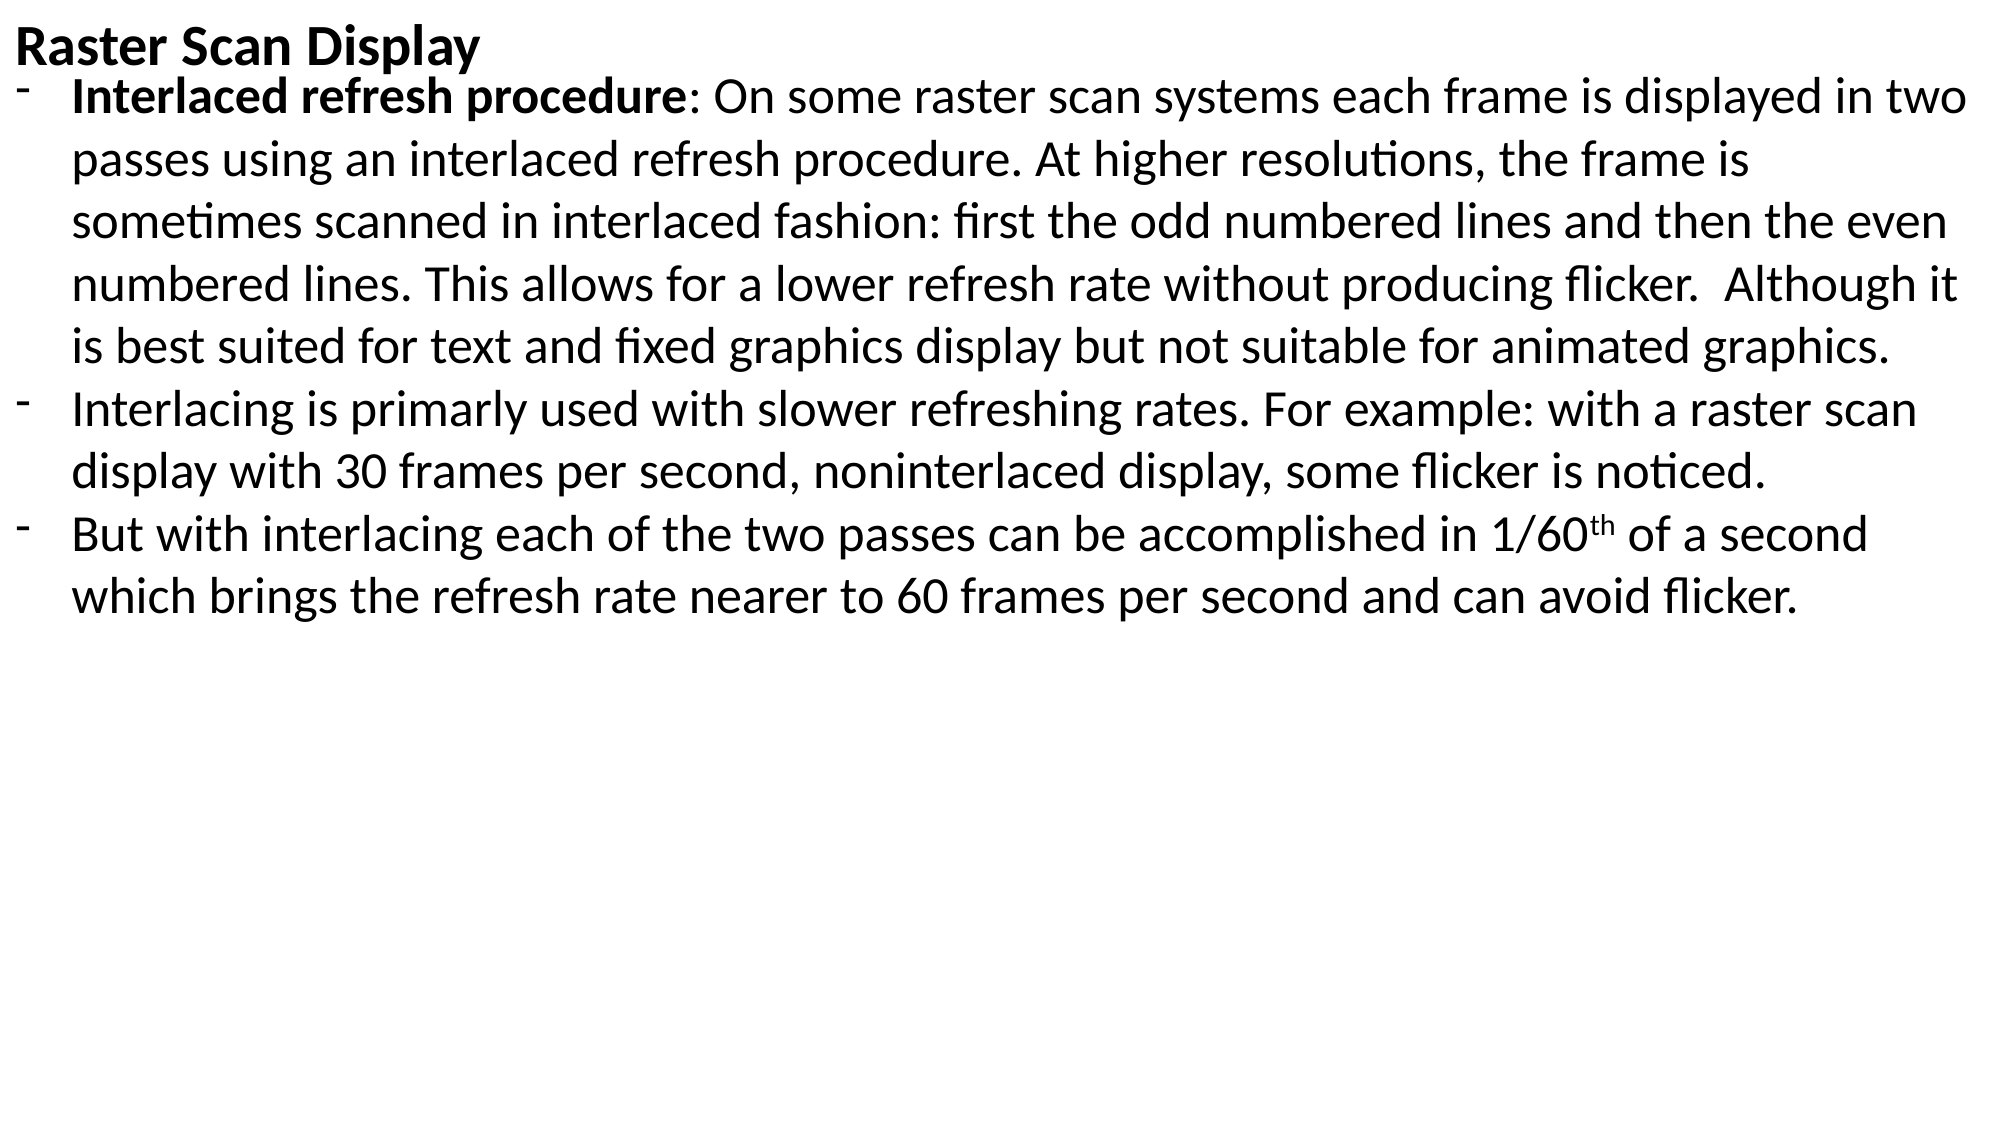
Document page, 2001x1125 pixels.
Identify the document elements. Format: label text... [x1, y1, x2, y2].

text_box Raster Scan Display [0, 0, 2000, 54]
text_box Interlaced refresh procedure: On some raster scan systems each frame is displayed in two passes using an interlaced refresh procedure. At higher resolutions, the frame is sometimes scanned in interlaced fashion: first the odd numbered lines and then the even numbered lines. This allows for a lower refresh rate without producing flicker. Although it is best suited for text and fixed graphics display but not suitable for animated graphics. Interlacing is primarly used with slower refreshing rates. For example: with a raster scan display with 30 frames per second, noninterlaced display, some flicker is noticed. But with interlacing each of the two passes can be accomplished in 1/60th of a second which brings the refresh rate nearer to 60 frames per second and can avoid flicker. [0, 54, 2000, 694]
